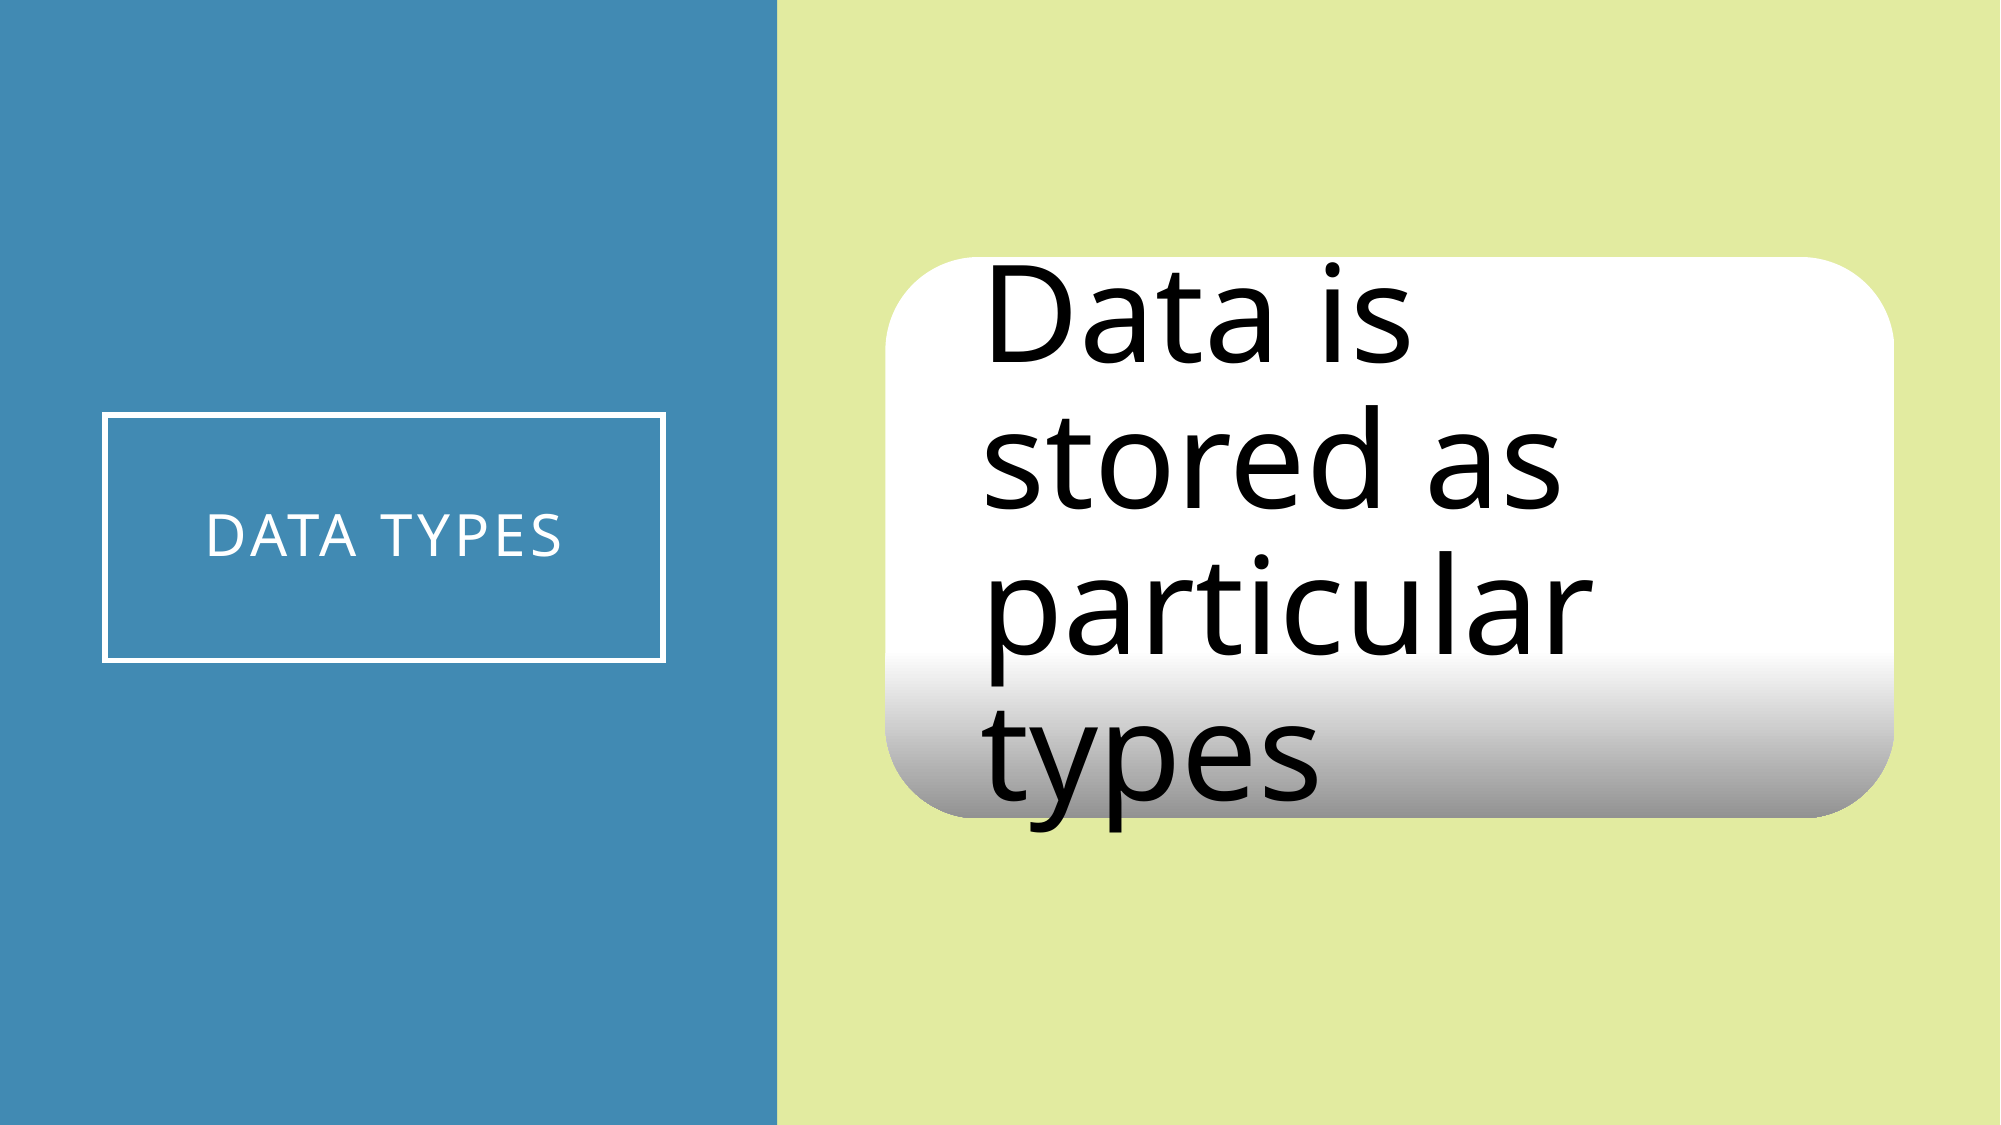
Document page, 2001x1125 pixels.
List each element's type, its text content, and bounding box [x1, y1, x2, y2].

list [885, 104, 1895, 971]
title Data types [102, 412, 666, 663]
text_box [779, 0, 2000, 1125]
text_box [0, 0, 778, 1125]
